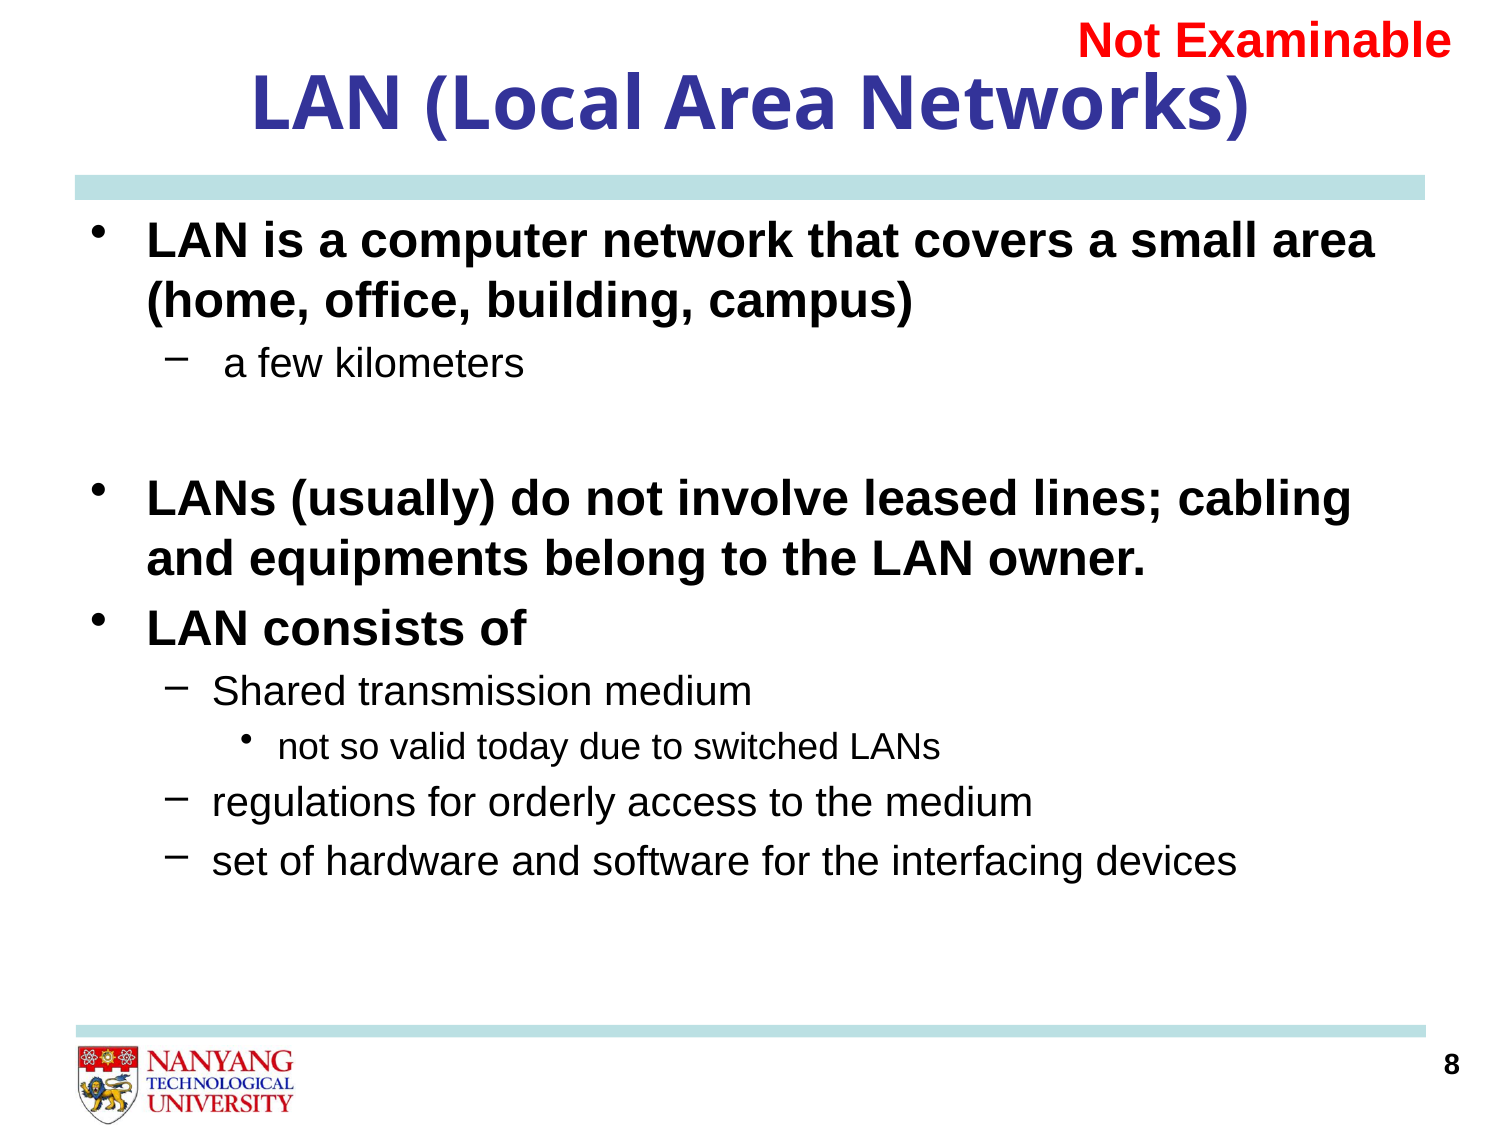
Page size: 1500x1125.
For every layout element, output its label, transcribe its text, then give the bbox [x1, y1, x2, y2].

picture [75, 1045, 296, 1125]
slide_number 8 [1374, 1037, 1476, 1101]
list LAN is a computer network that covers a small area (home, office, building, campus) a few kilometers LANs (usually) do not involve leased lines; cabling and equipments belong to the LAN owner. LAN consists of Shared transmission medium not so valid today due to switched LANs regulations for orderly access to the medium set of hardware and software for the interfacing devices [74, 199, 1426, 1026]
title LAN (Local Area Networks) [74, 24, 1426, 176]
text_box Not Examinable [1062, 0, 1500, 75]
